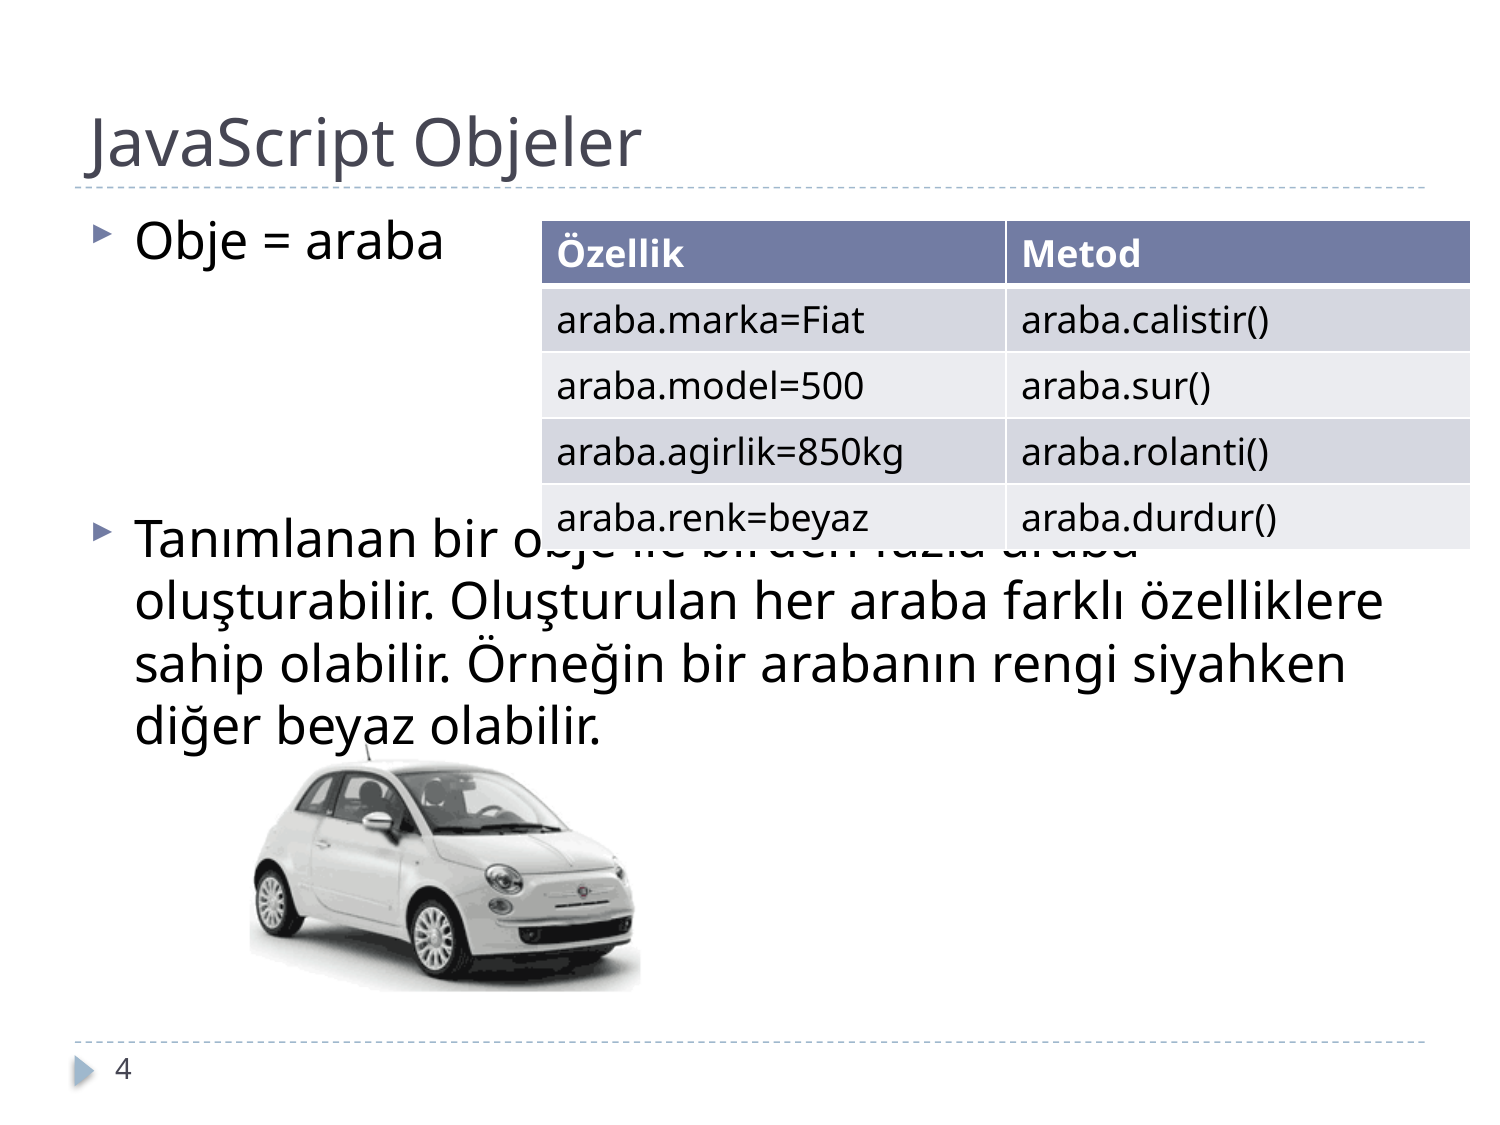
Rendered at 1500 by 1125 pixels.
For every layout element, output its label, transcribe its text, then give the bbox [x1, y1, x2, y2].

table_cell araba.sur() [1007, 353, 1470, 417]
text_box Obje = araba Tanımlanan bir obje ile birden fazla araba oluşturabilir. Oluşturulan her araba farklı özelliklere sahip olabilir. Örneğin bir arabanın rengi siyahken diğer beyaz olabilir. [75, 199, 1425, 764]
picture [111, 639, 688, 1000]
table_cell araba.durdur() [1007, 485, 1470, 549]
text_box JavaScript Objeler [75, 24, 1425, 188]
table_cell araba.agirlik=850kg [542, 419, 1005, 483]
table_cell araba.rolanti() [1007, 419, 1470, 483]
table_cell araba.calistir() [1007, 289, 1470, 351]
table_cell araba.model=500 [542, 353, 1005, 417]
table_cell araba.marka=Fiat [542, 289, 1005, 351]
table_header Özellik [542, 221, 1005, 283]
text_box 3 [100, 1042, 426, 1103]
table_header Metod [1007, 221, 1470, 283]
table_cell araba.renk=beyaz [542, 485, 1005, 549]
